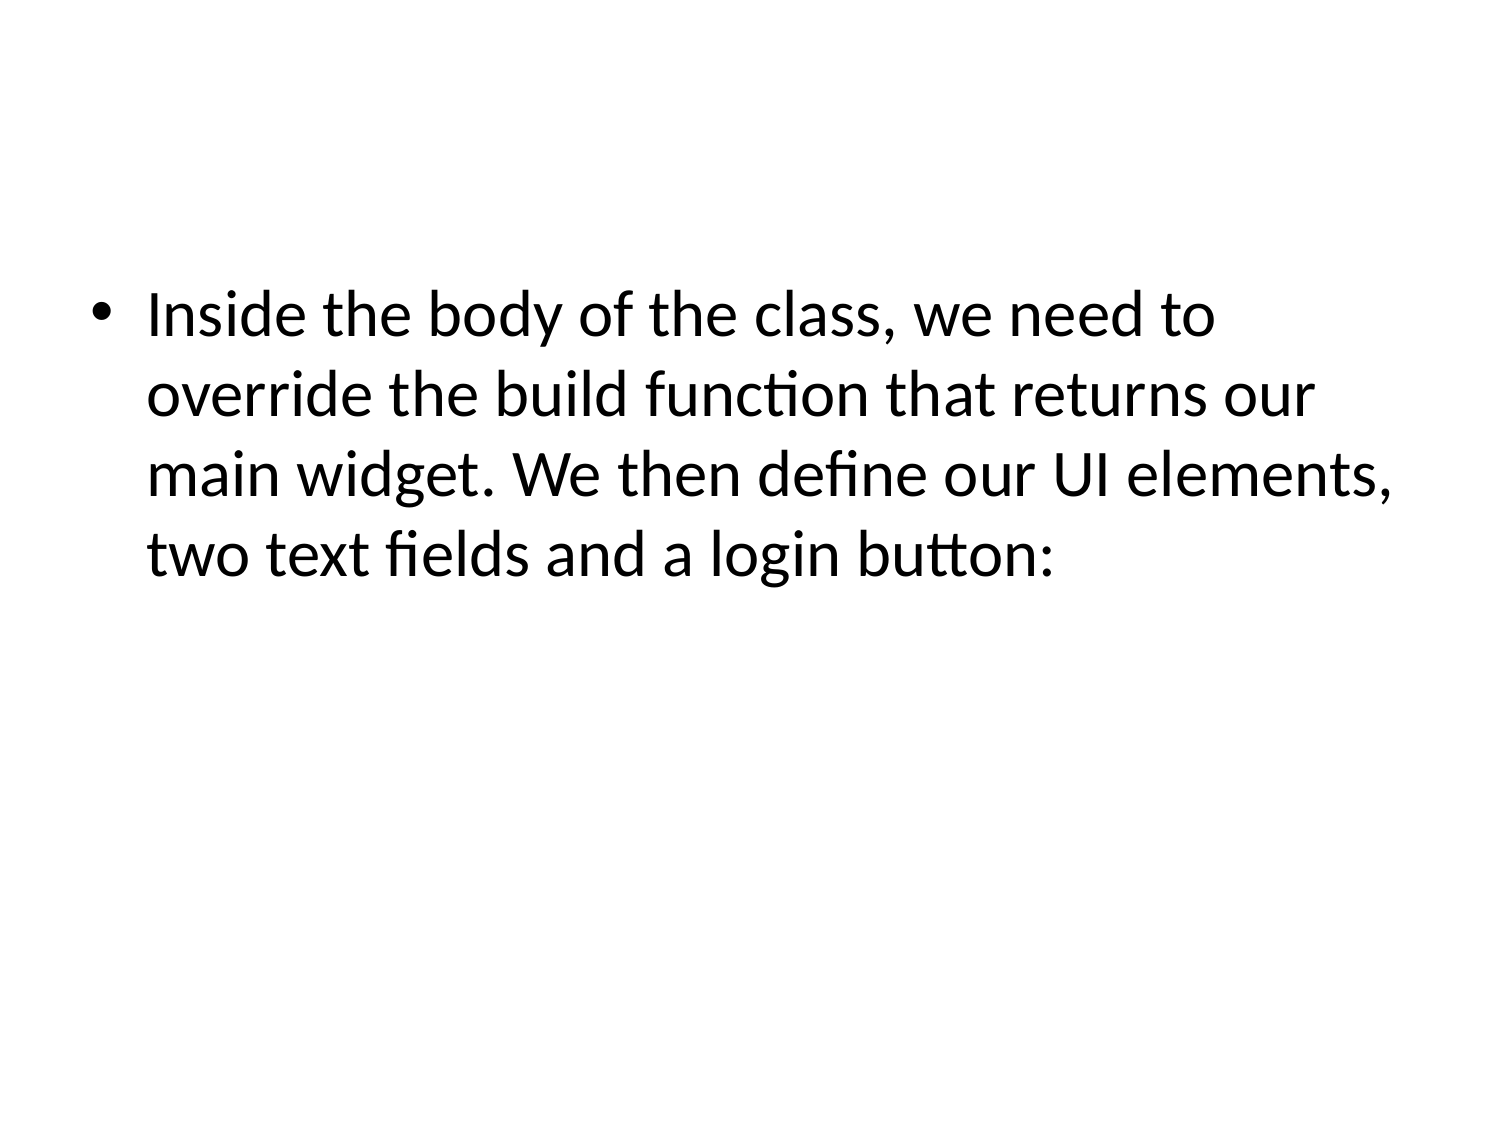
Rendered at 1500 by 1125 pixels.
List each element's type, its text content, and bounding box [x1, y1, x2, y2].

list Inside the body of the class, we need to override the build function that returns our main widget. We then define our UI elements, two text fields and a login button: [75, 262, 1425, 638]
